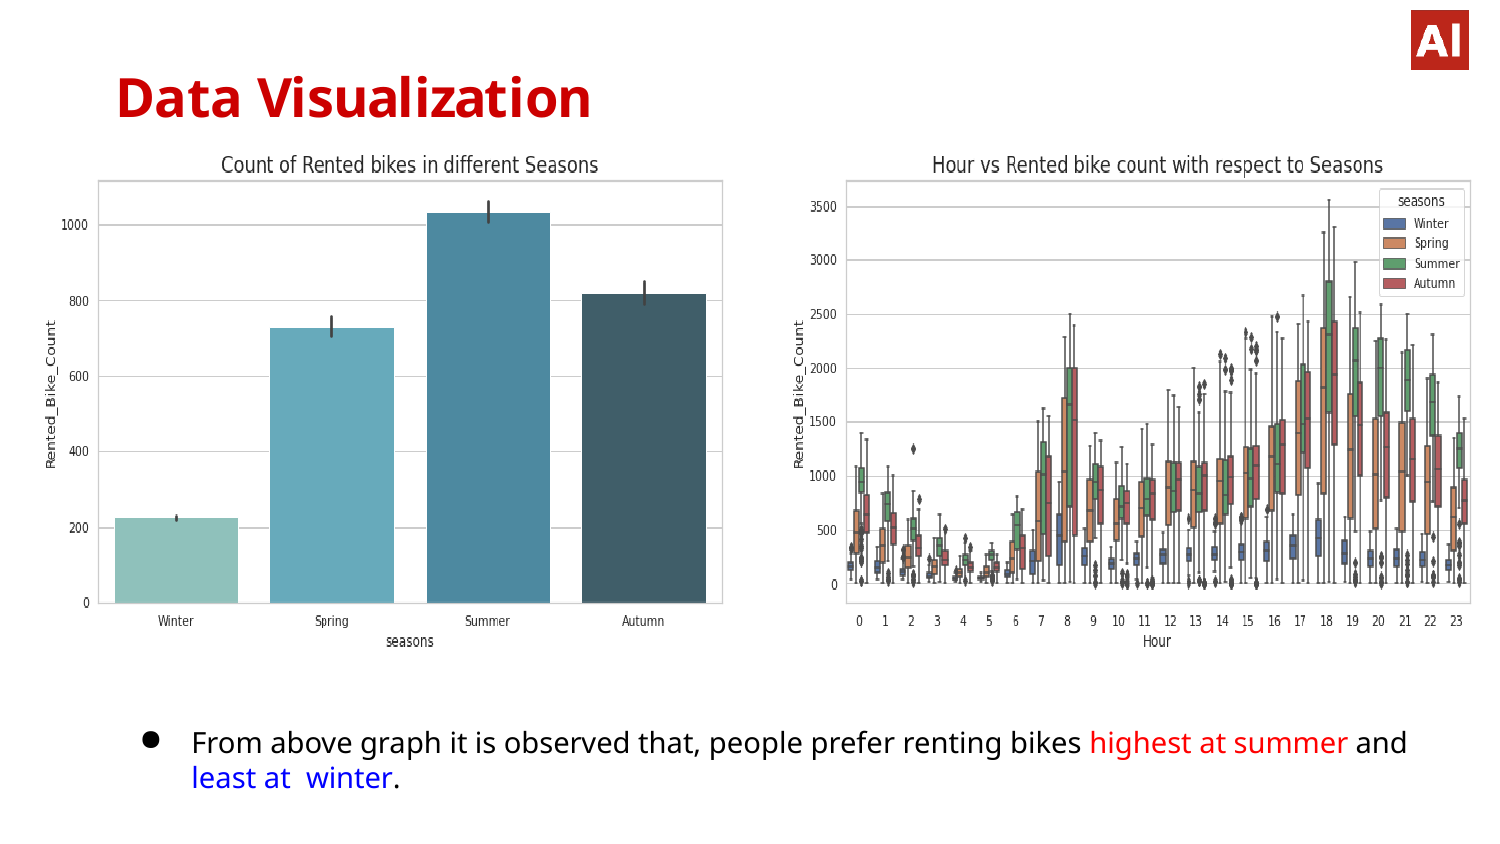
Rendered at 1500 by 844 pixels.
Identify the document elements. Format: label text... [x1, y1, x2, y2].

text_box From above graph it is observed that, people prefer renting bikes highest at summer and least at winter. [137, 721, 1433, 794]
picture [1411, 10, 1469, 70]
picture [37, 146, 1476, 660]
title Data Visualization [113, 60, 633, 145]
